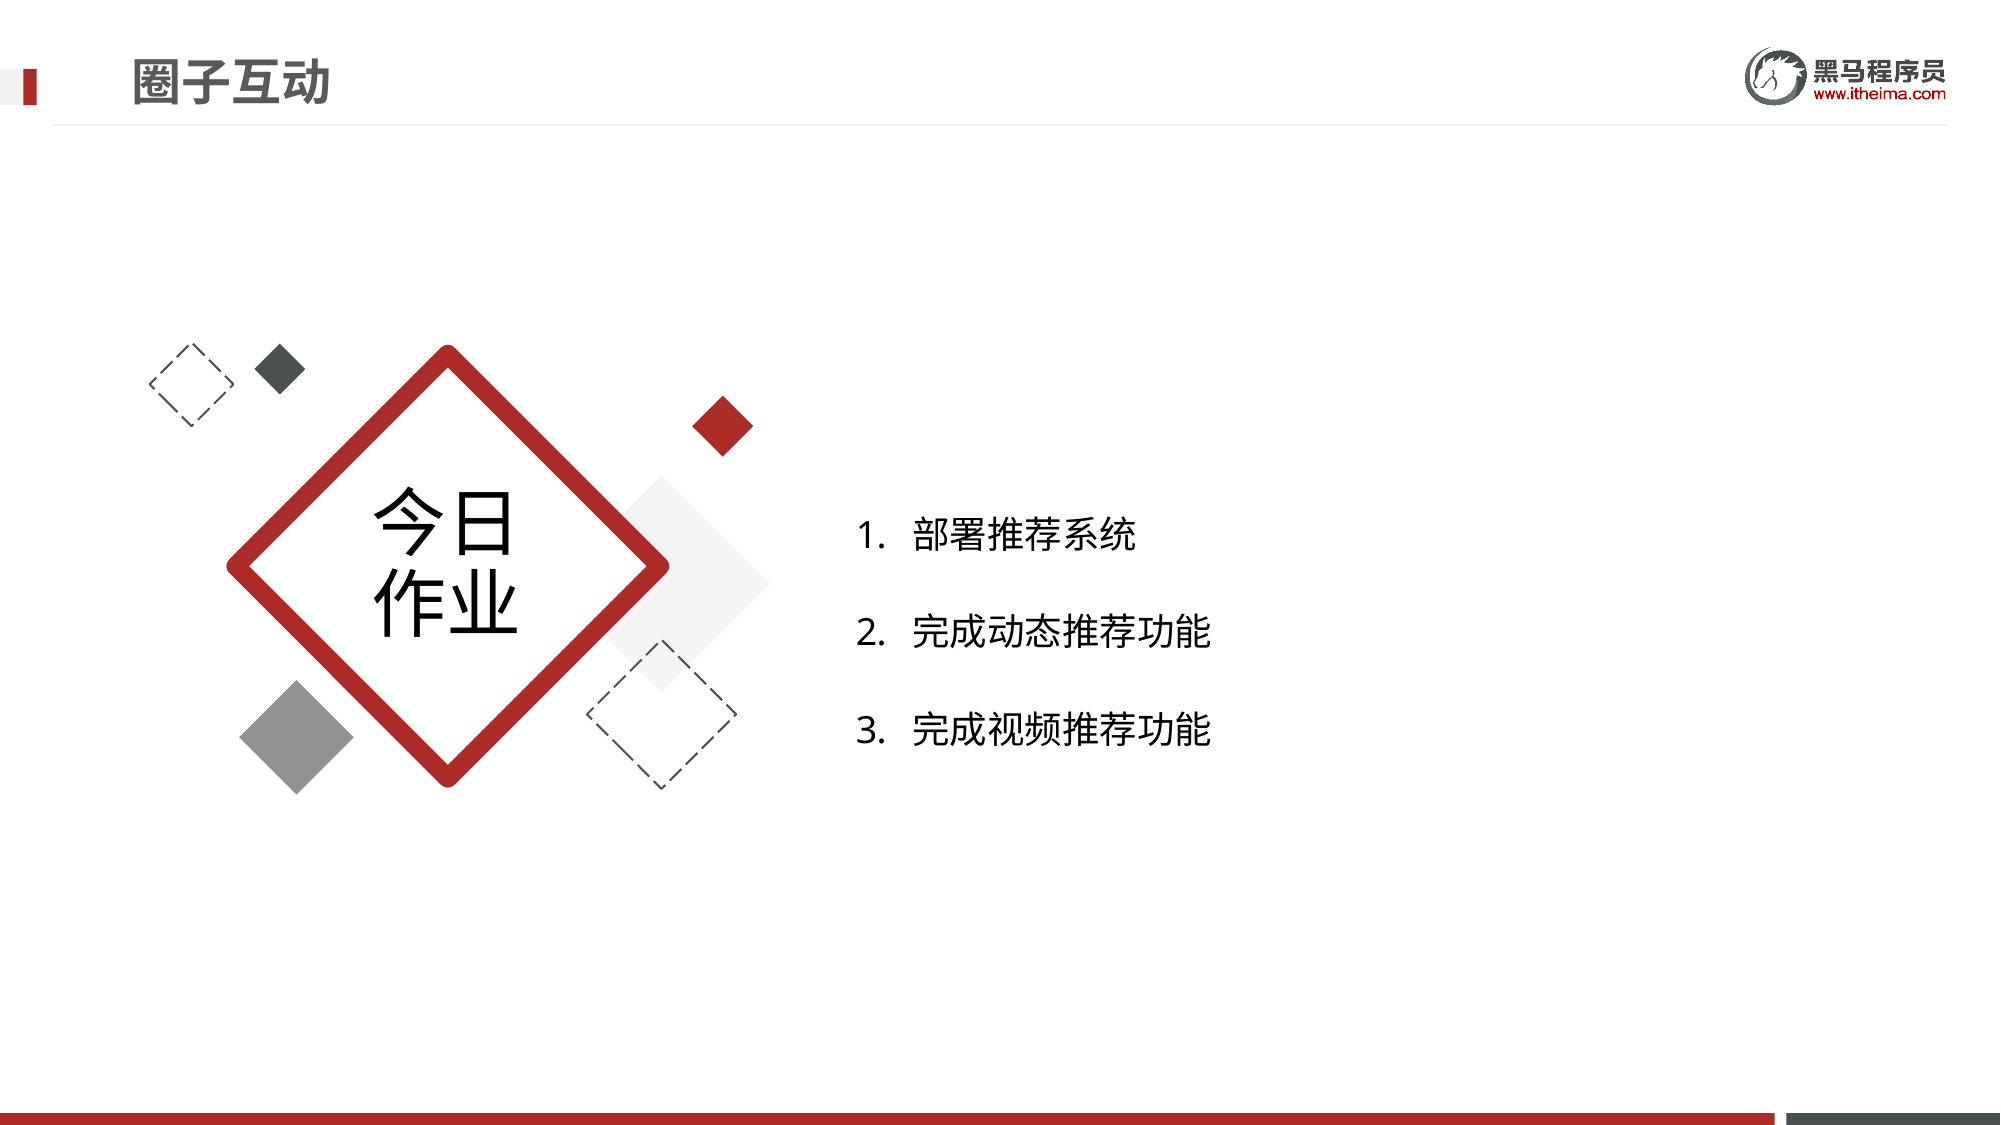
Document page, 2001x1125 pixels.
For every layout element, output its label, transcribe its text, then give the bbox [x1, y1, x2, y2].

list 部署推荐系统 完成动态推荐功能 完成视频推荐功能 [841, 224, 1786, 992]
title 圈子互动 [116, 38, 1556, 124]
picture [1744, 46, 1946, 106]
